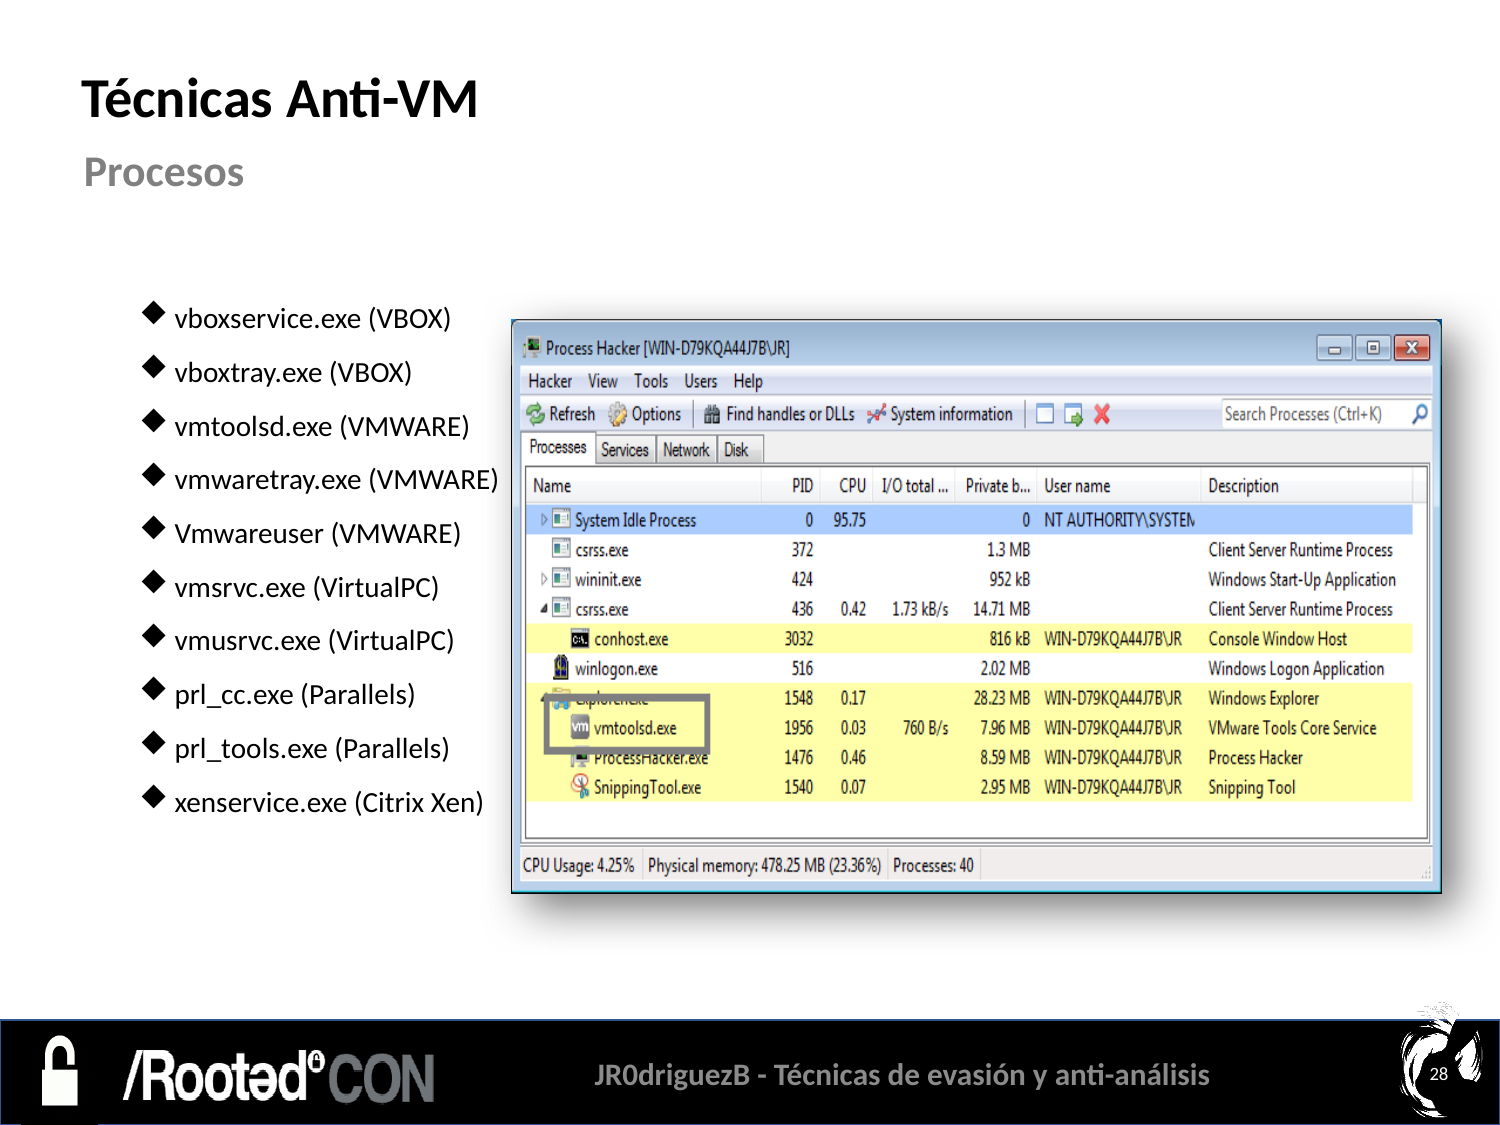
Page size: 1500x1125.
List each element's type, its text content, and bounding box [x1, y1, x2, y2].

slide_number 28 [1249, 1042, 1460, 1103]
text_box vboxservice.exe (VBOX) vboxtray.exe (VBOX) vmtoolsd.exe (VMWARE) vmwaretray.exe (VMWARE) Vmwareuser (VMWARE) vmsrvc.exe (VirtualPC) vmusrvc.exe (VirtualPC) prl_cc.exe (Parallels) prl_tools.exe (Parallels) xenservice.exe (Citrix Xen) [71, 293, 1429, 824]
picture [21, 1020, 490, 1125]
footer JR0driguezB - Técnicas de evasión y anti-análisis [557, 1042, 1249, 1103]
text_box Procesos [72, 137, 1431, 201]
picture [1394, 998, 1487, 1122]
picture [510, 319, 1442, 894]
text_box Técnicas Anti-VM [70, 56, 1429, 135]
